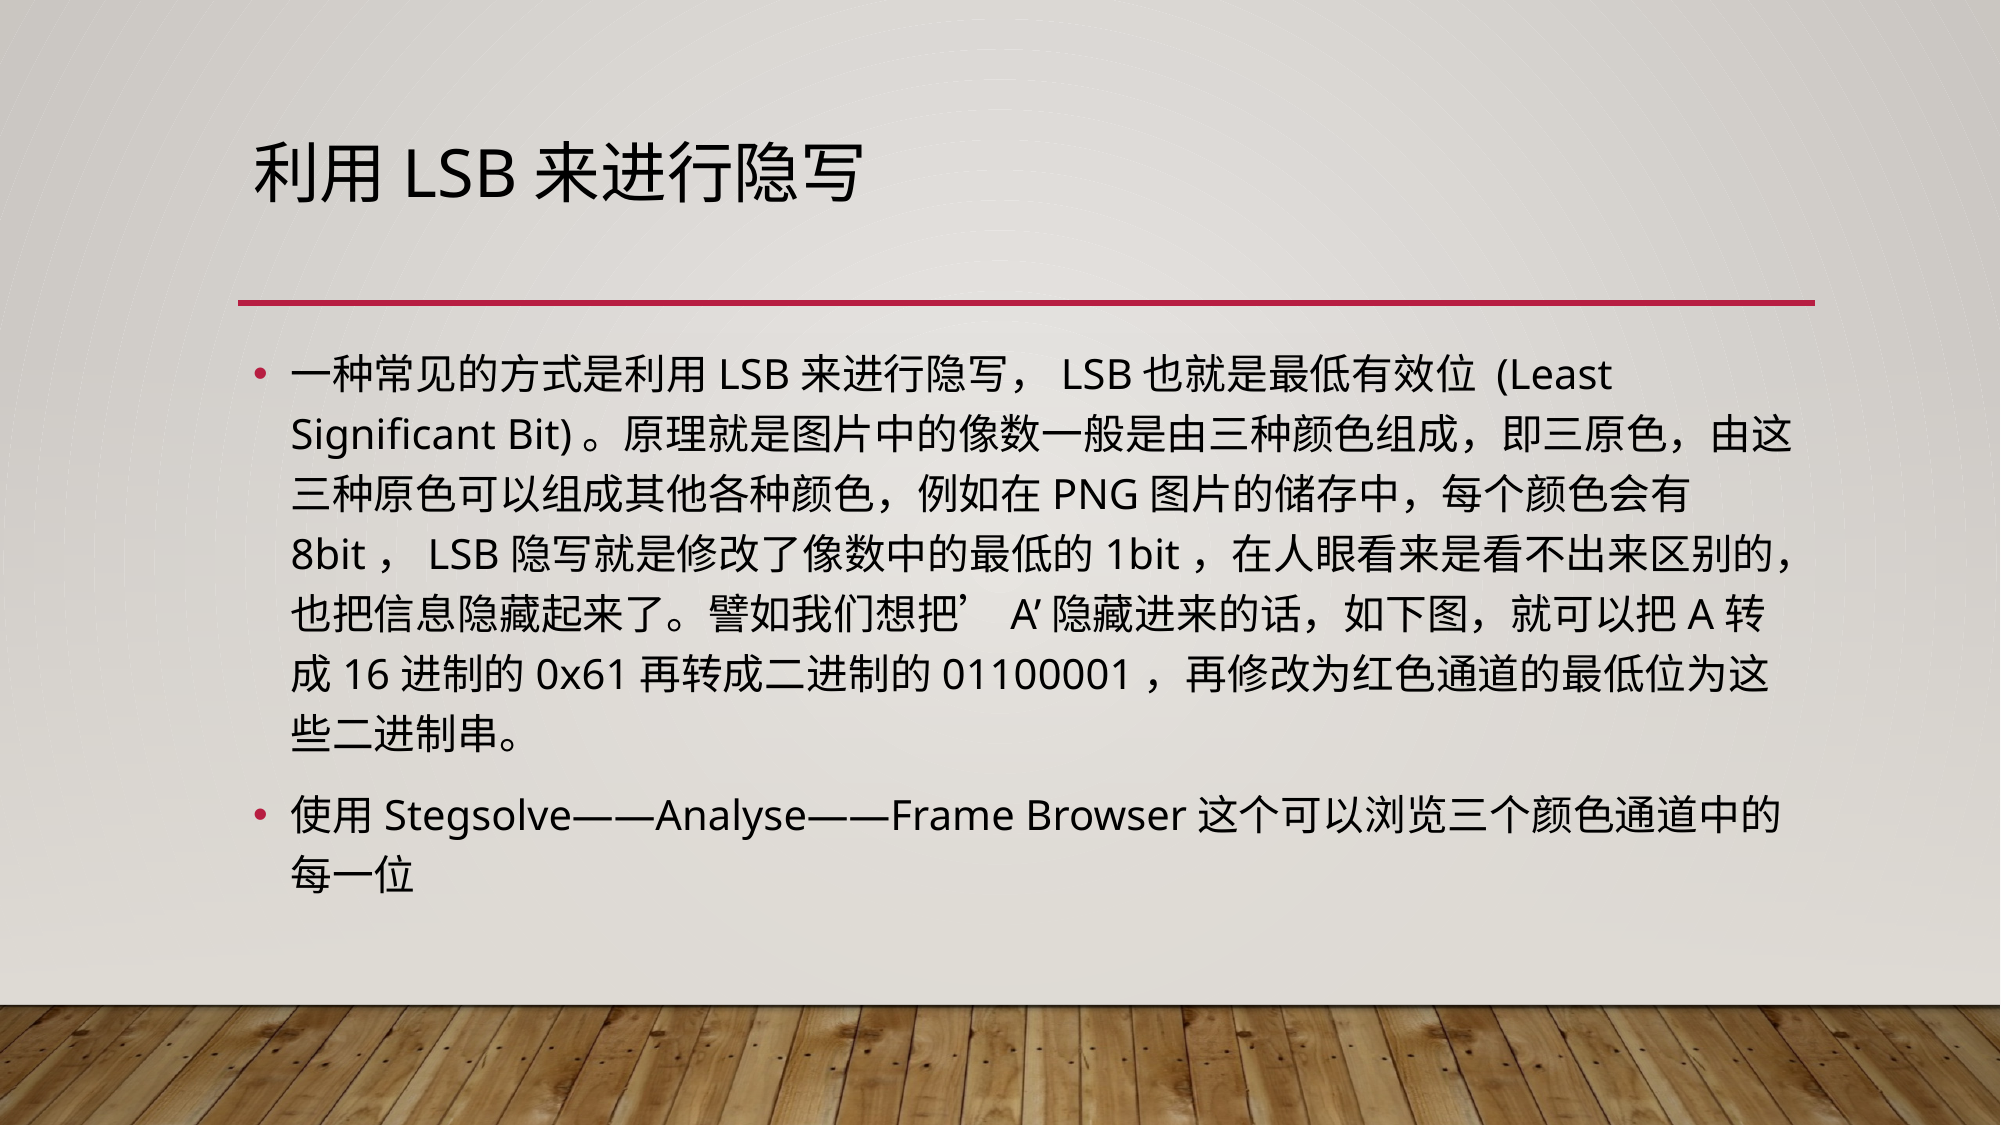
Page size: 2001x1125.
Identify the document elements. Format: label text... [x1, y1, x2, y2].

picture [0, 1005, 2000, 1125]
title 利用LSB来进行隐写 [238, 131, 1814, 305]
list 一种常见的方式是利用LSB来进行隐写，LSB也就是最低有效位 (Least Significant Bit)。原理就是图片中的像数一般是由三种颜色组成，即三原色，由这三种原色可以组成其他各种颜色，例如在PNG图片的储存中，每个颜色会有8bit，LSB隐写就是修改了像数中的最低的1bit，在人眼看来是看不出来区别的，也把信息隐藏起来了。譬如我们想把’A’隐藏进来的话，如下图，就可以把A转成16进制的0x61再转成二进制的01100001，再修改为红色通道的最低位为这些二进制串。 使用Stegsolve——Analyse——Frame Browser这个可以浏览三个颜色通道中的每一位 [238, 330, 1814, 897]
